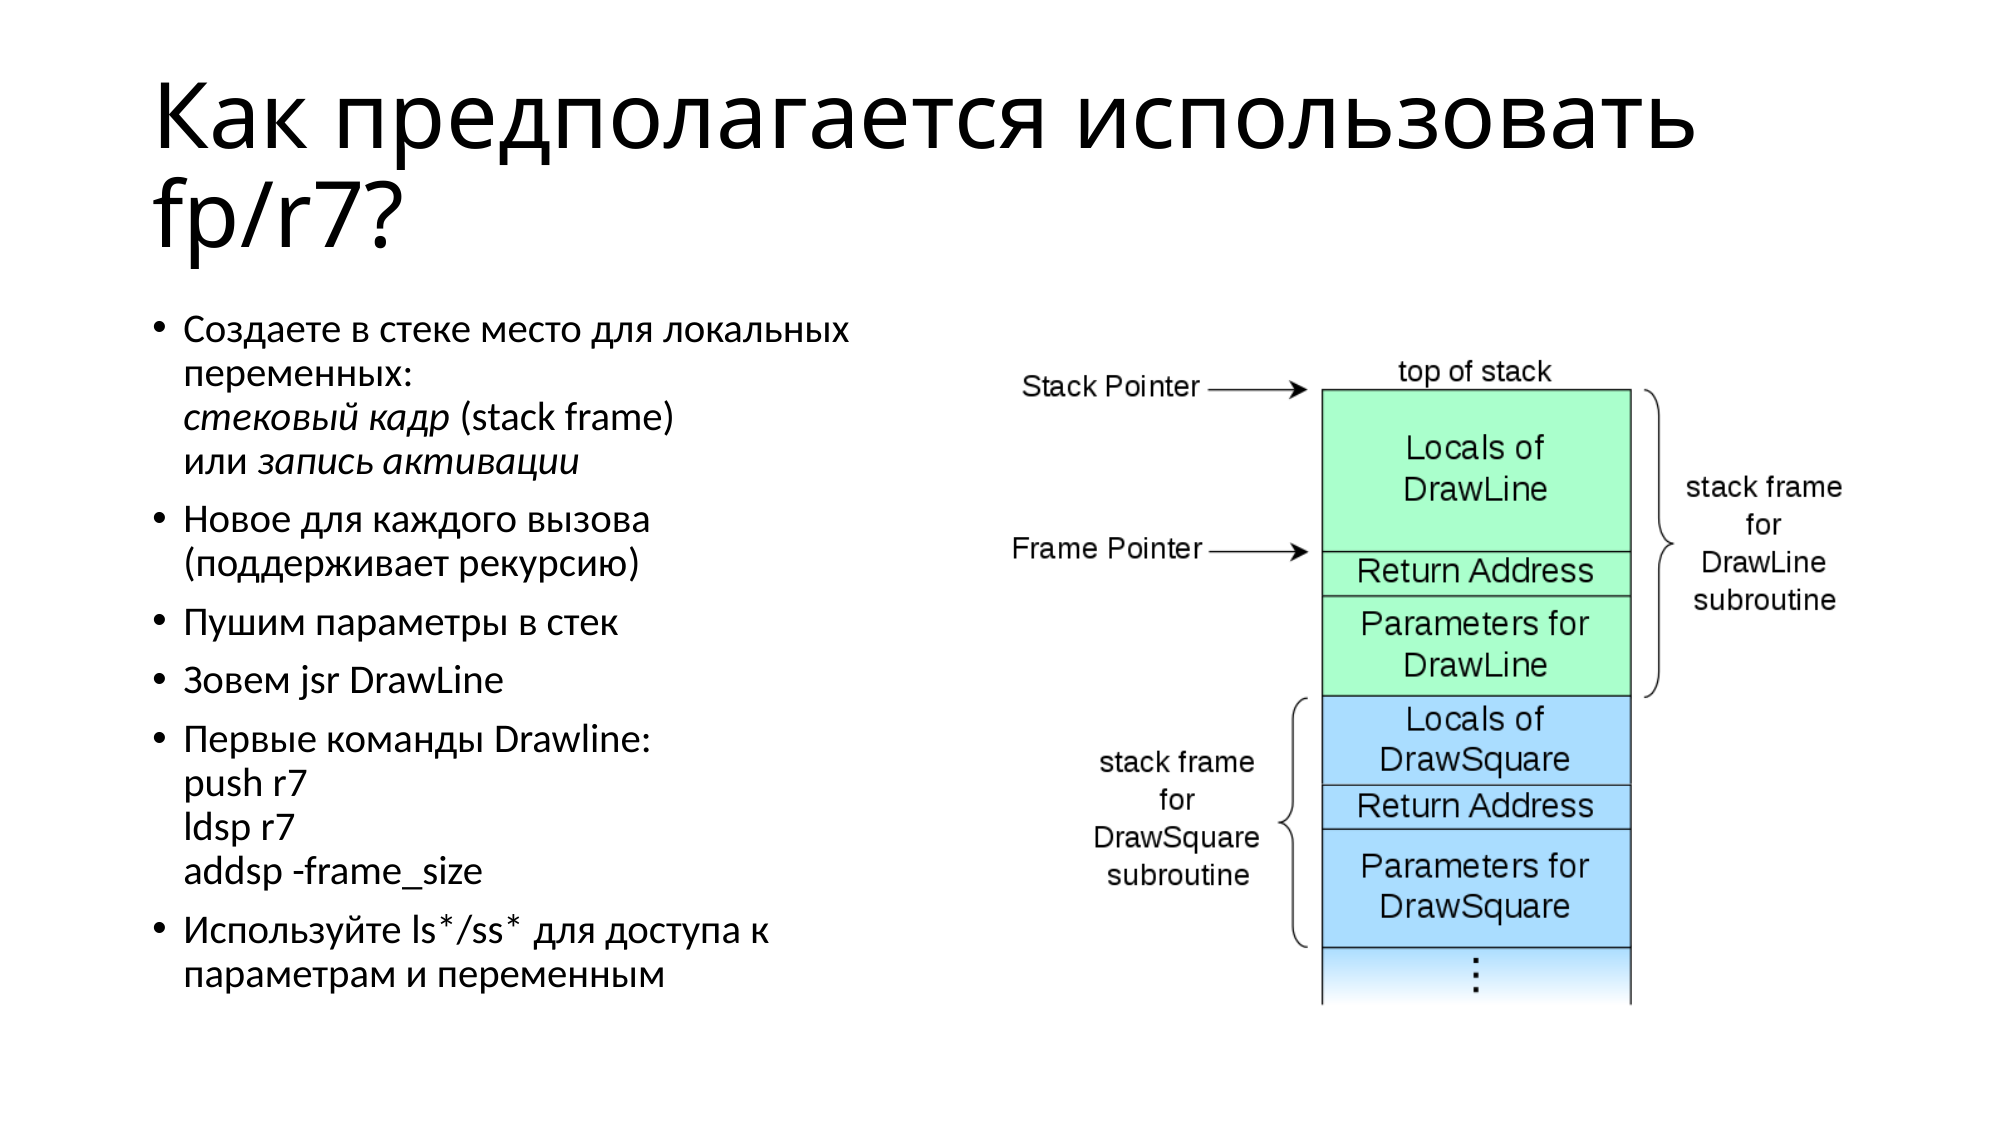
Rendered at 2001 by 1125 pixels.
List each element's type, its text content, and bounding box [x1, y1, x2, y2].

picture [1004, 335, 1863, 1036]
list Создаете в стеке место для локальных переменных: стековый кадр (stack frame) или запись активации Новое для каждого вызова (поддерживает рекурсию) Пушим параметры в стек Зовем jsr DrawLine Первые команды Drawline: push r7 ldsp r7 addsp -frame_size Используйте ls*/ss* для доступа к параметрам и переменным [137, 299, 980, 1014]
title Как предполагается использовать fp/r7? [137, 59, 1863, 278]
